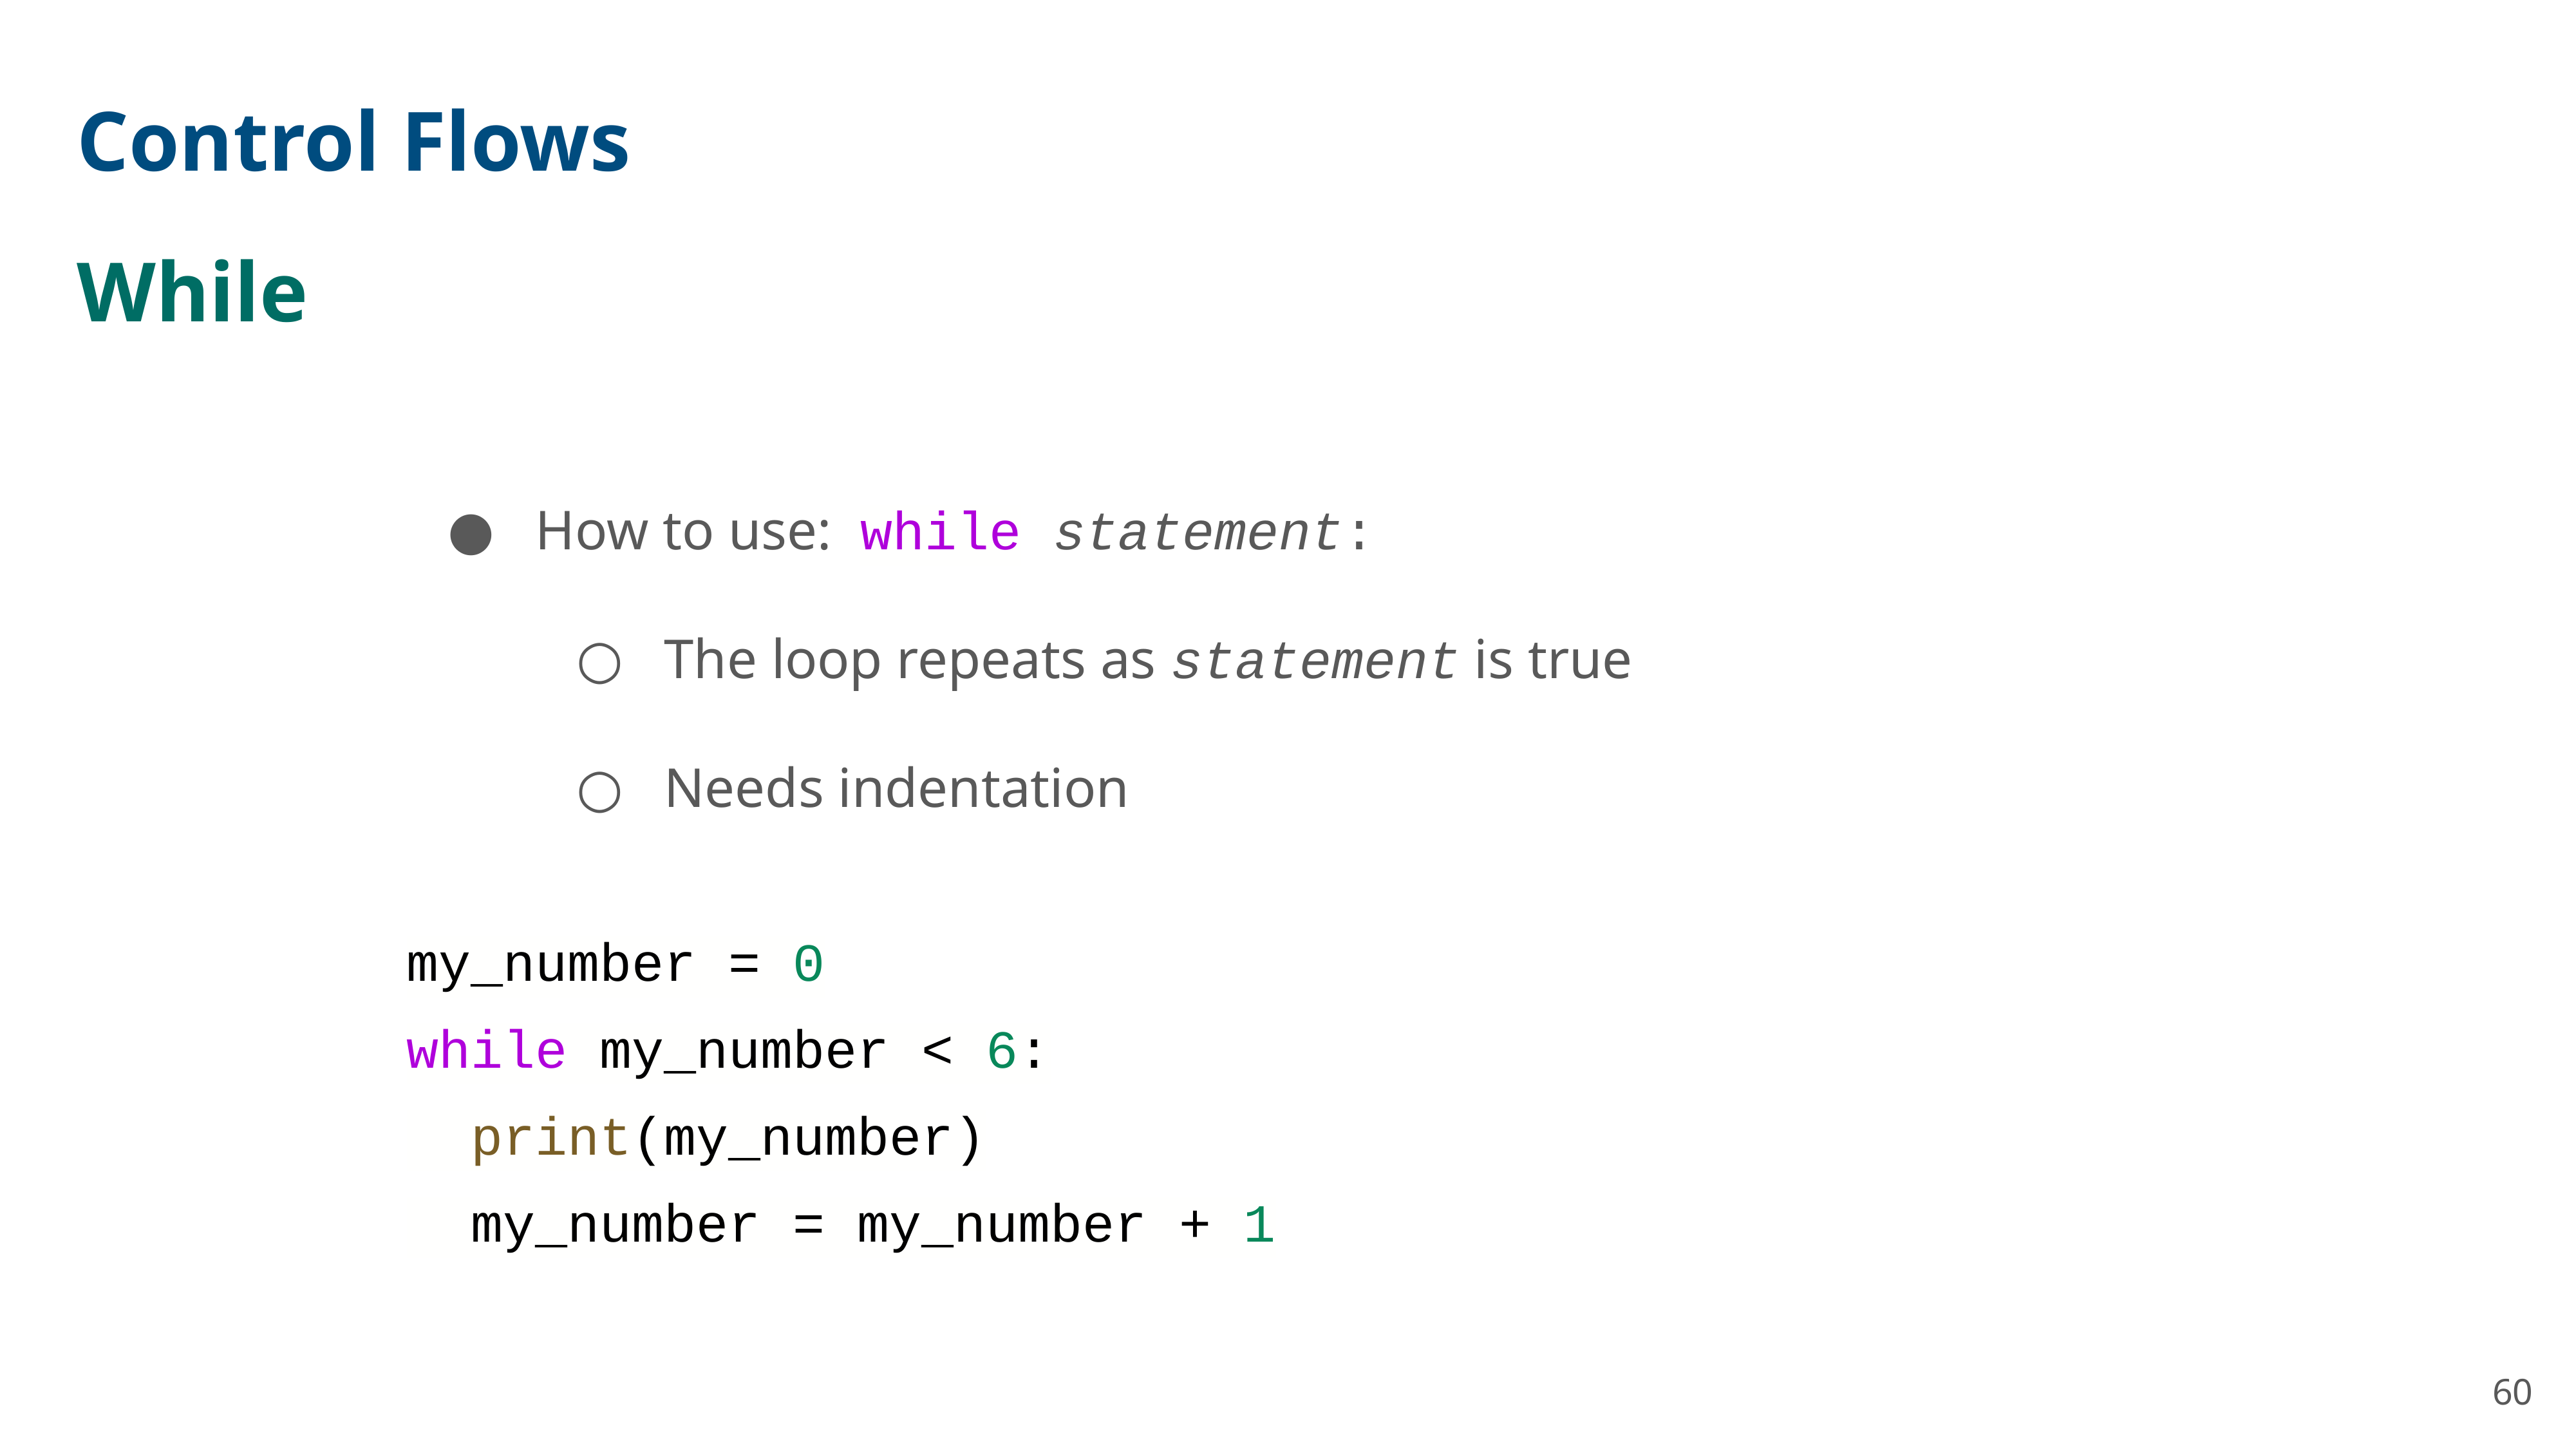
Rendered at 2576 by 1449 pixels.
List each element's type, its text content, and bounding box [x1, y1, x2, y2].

text_box While [51, 214, 1319, 365]
text_box Control Flows [51, 63, 1039, 214]
list How to use: while statement: The loop repeats as statement is true Needs indentation my_number = 0 while my_number < 6: print(my_number) my_number = my_number + 1 [381, 406, 2547, 1043]
slide_number ‹#› [2404, 1338, 2559, 1449]
